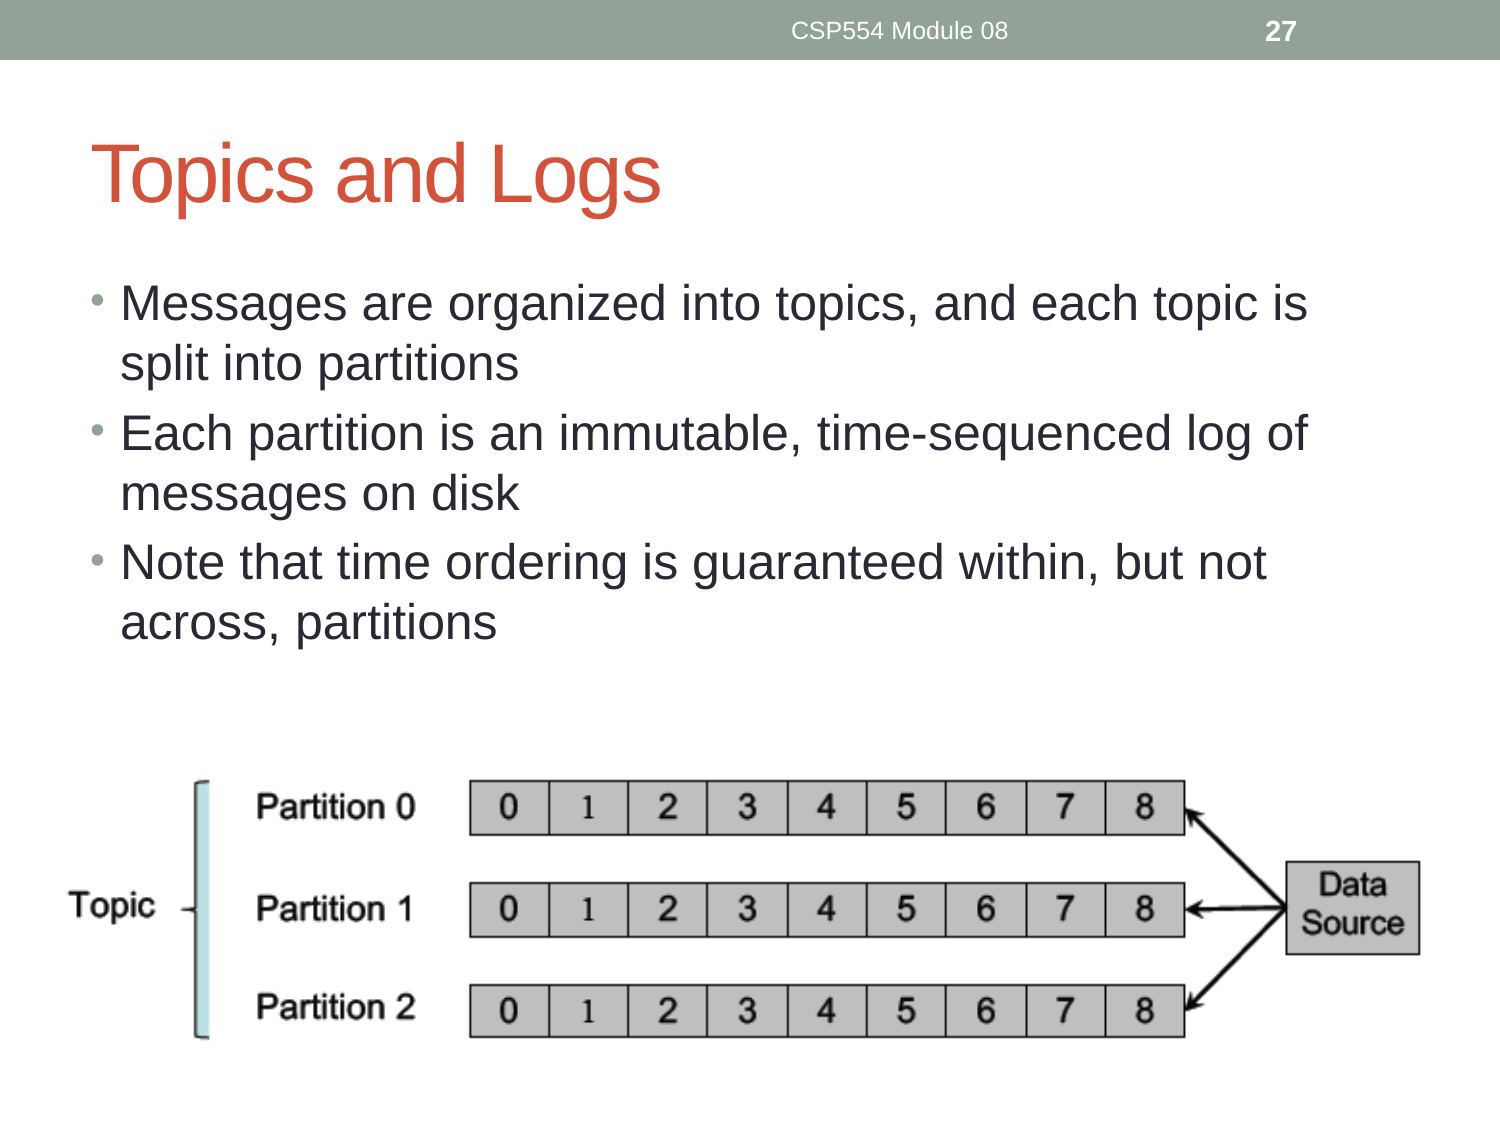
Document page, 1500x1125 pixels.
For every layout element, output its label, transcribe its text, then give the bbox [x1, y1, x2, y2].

list Messages are organized into topics, and each topic is split into partitions Each partition is an immutable, time-sequenced log of messages on disk Note that time ordering is guaranteed within, but not across, partitions [75, 262, 1425, 700]
slide_number 27 [1250, 3, 1425, 57]
picture [54, 741, 1438, 1076]
footer CSP554 Module 08 [562, 3, 1238, 57]
title Topics and Logs [75, 87, 1425, 250]
